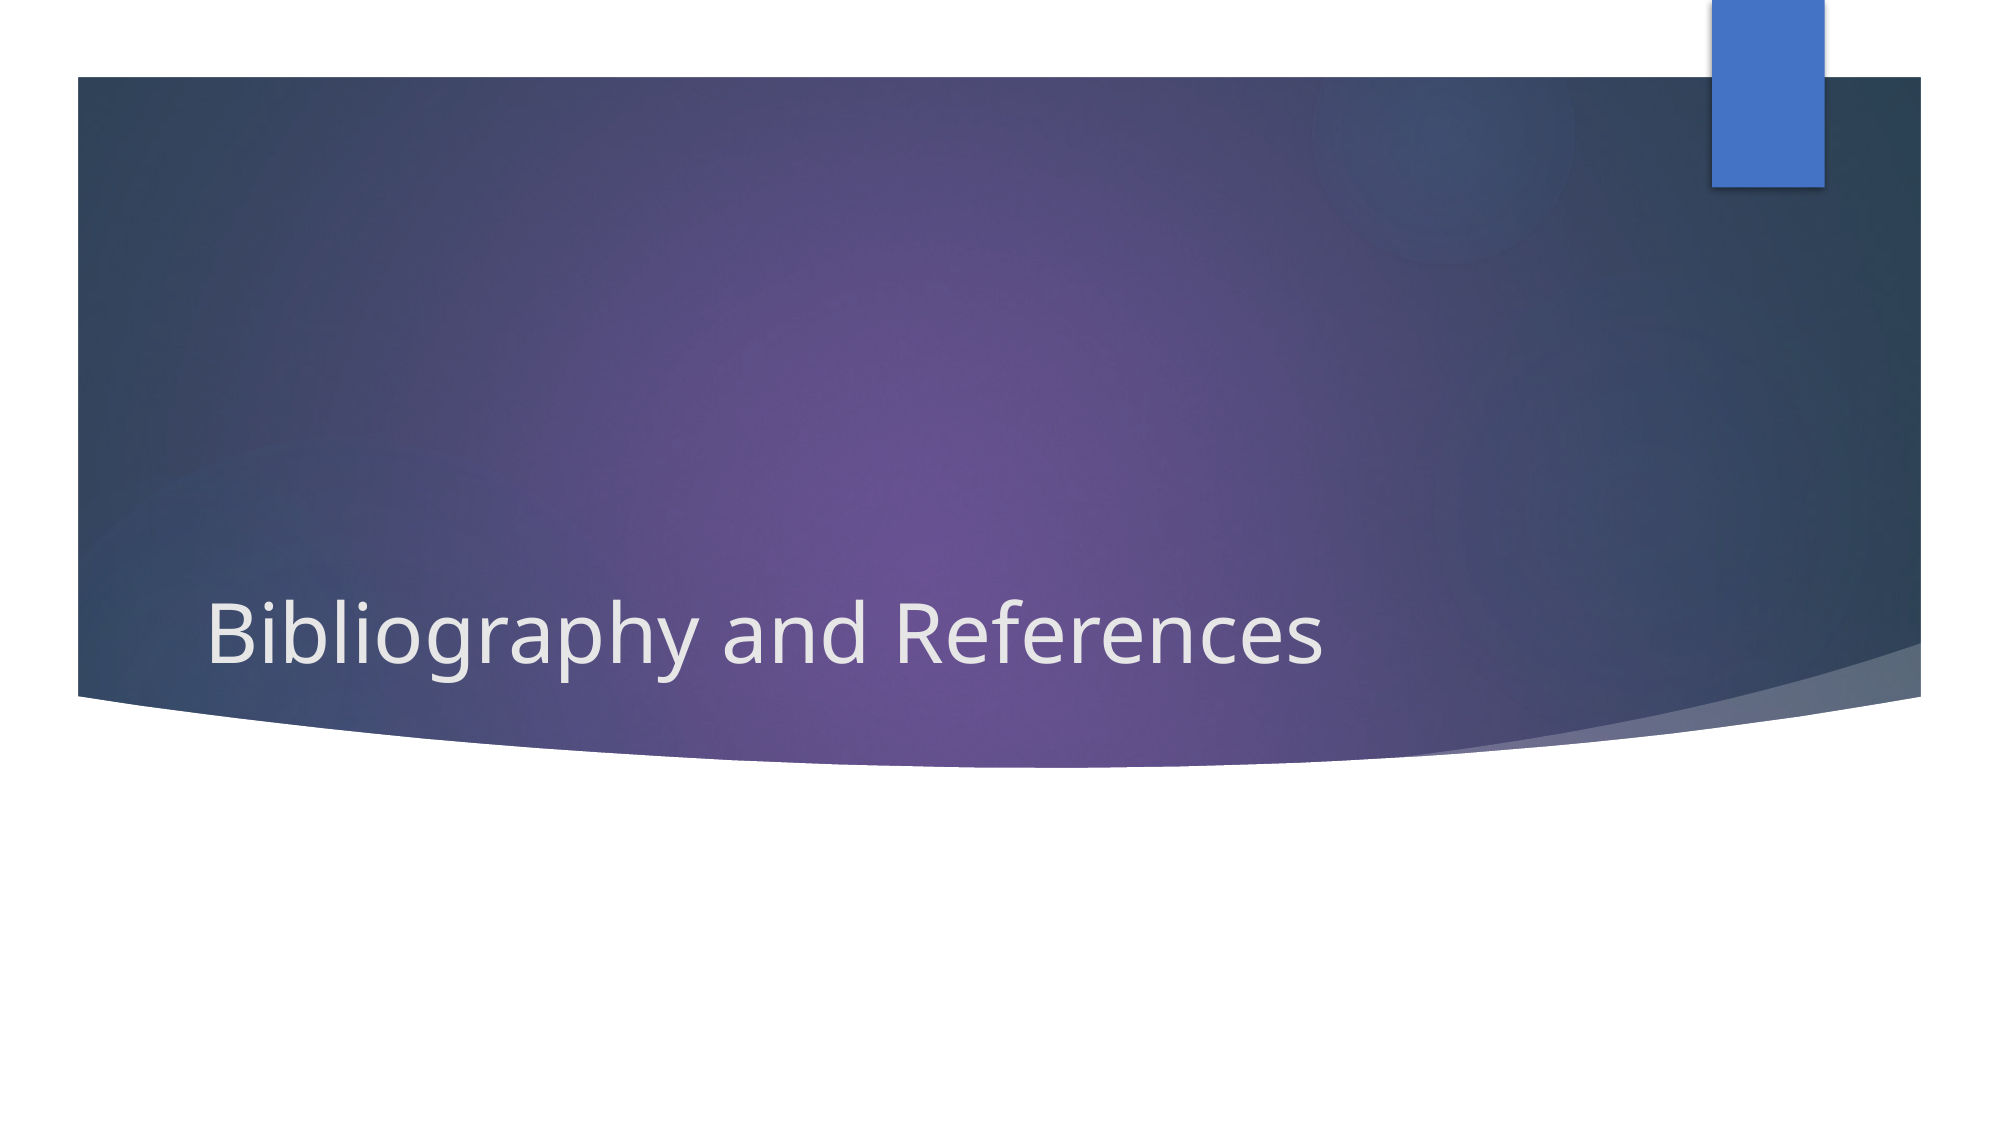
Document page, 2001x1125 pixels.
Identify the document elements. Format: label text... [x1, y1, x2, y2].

title Bibliography and References [189, 388, 1638, 688]
